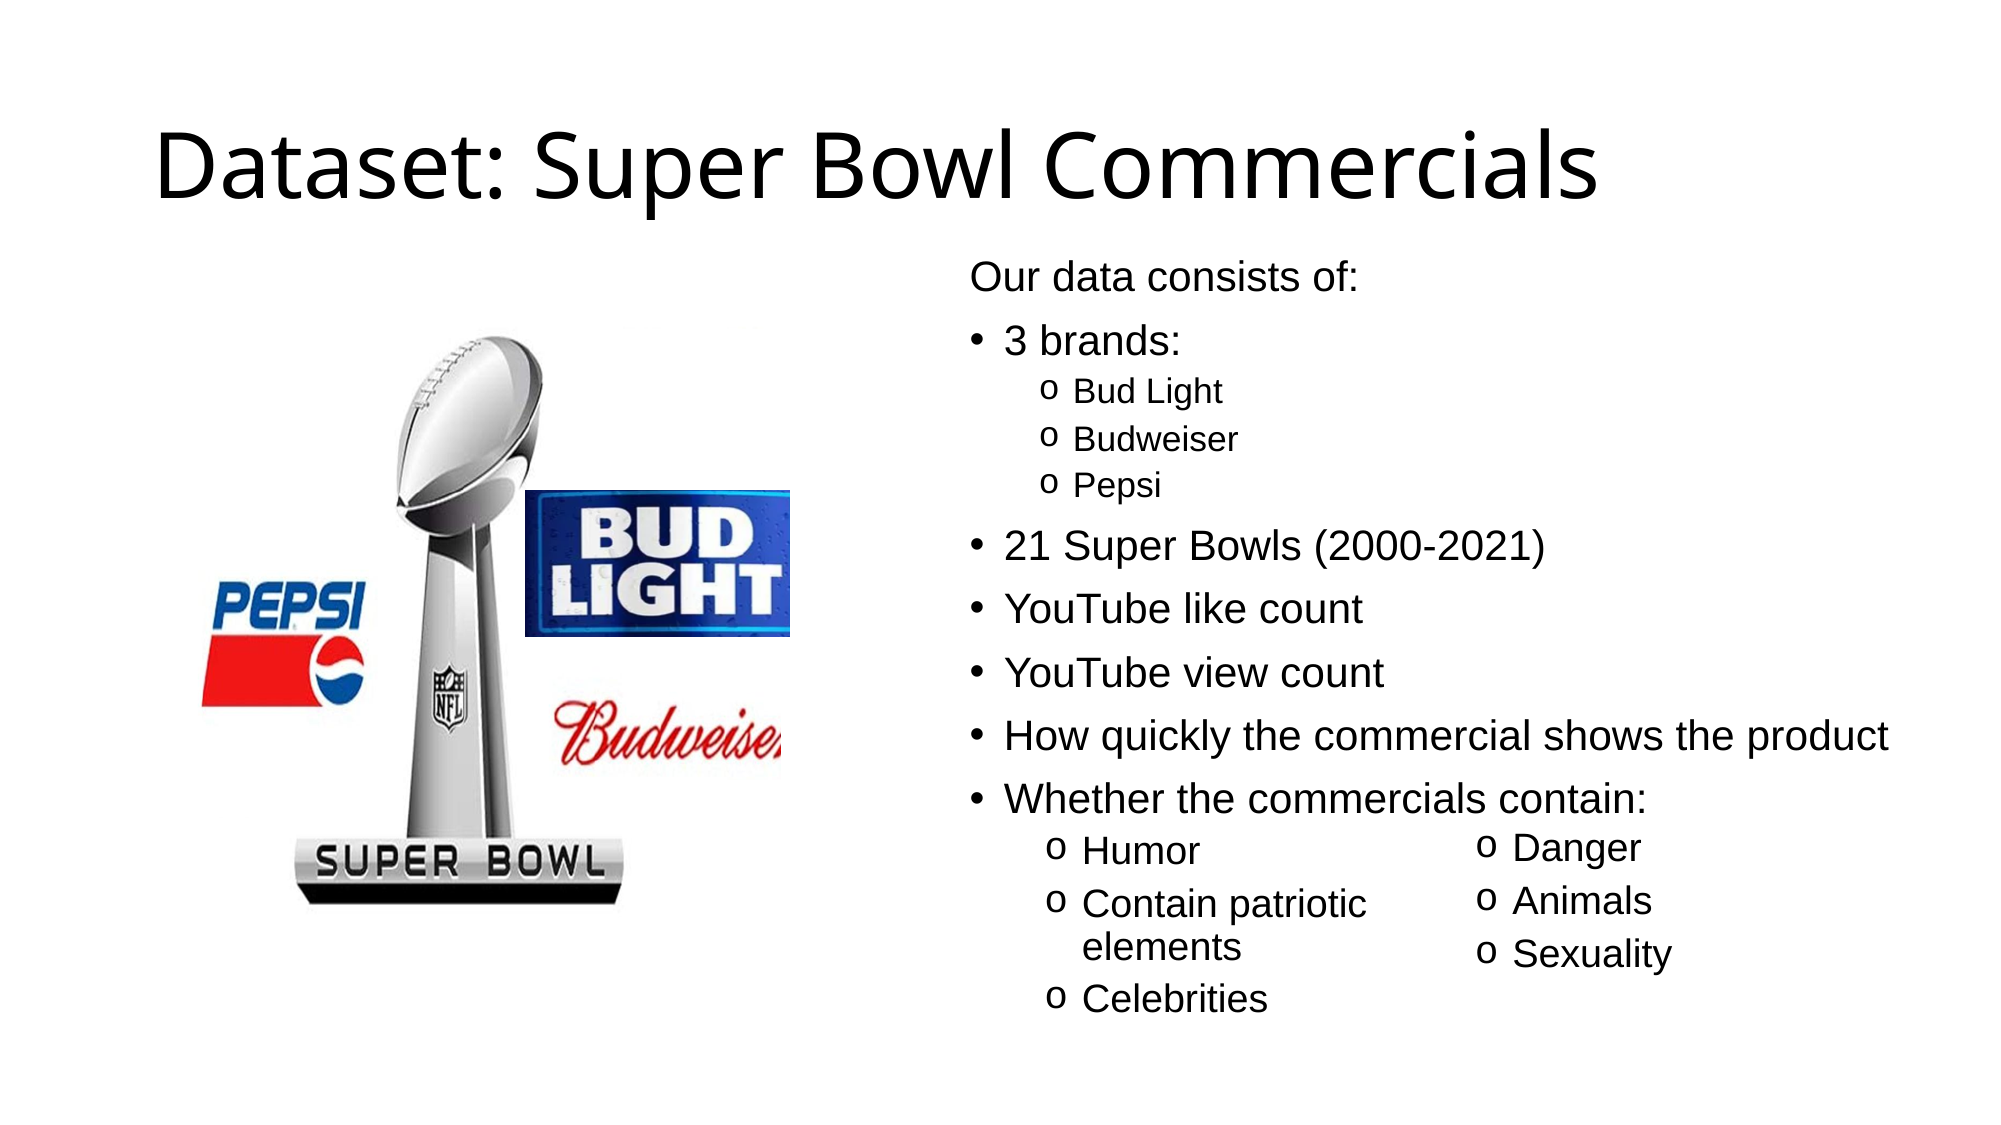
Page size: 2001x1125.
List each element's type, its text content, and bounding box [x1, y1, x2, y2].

list Our data consists of: 3 brands: Bud Light Budweiser Pepsi 21 Super Bowls (2000-2021) YouTube like count YouTube view count How quickly the commercial shows the product Whether the commercials contain: [954, 247, 1911, 876]
text_box Danger Animals Sexuality [1384, 762, 1753, 1045]
text_box Humor Contain patriotic elements Celebrities [954, 752, 1435, 1125]
title Dataset: Super Bowl Commercials [137, 59, 1863, 278]
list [137, 276, 792, 976]
